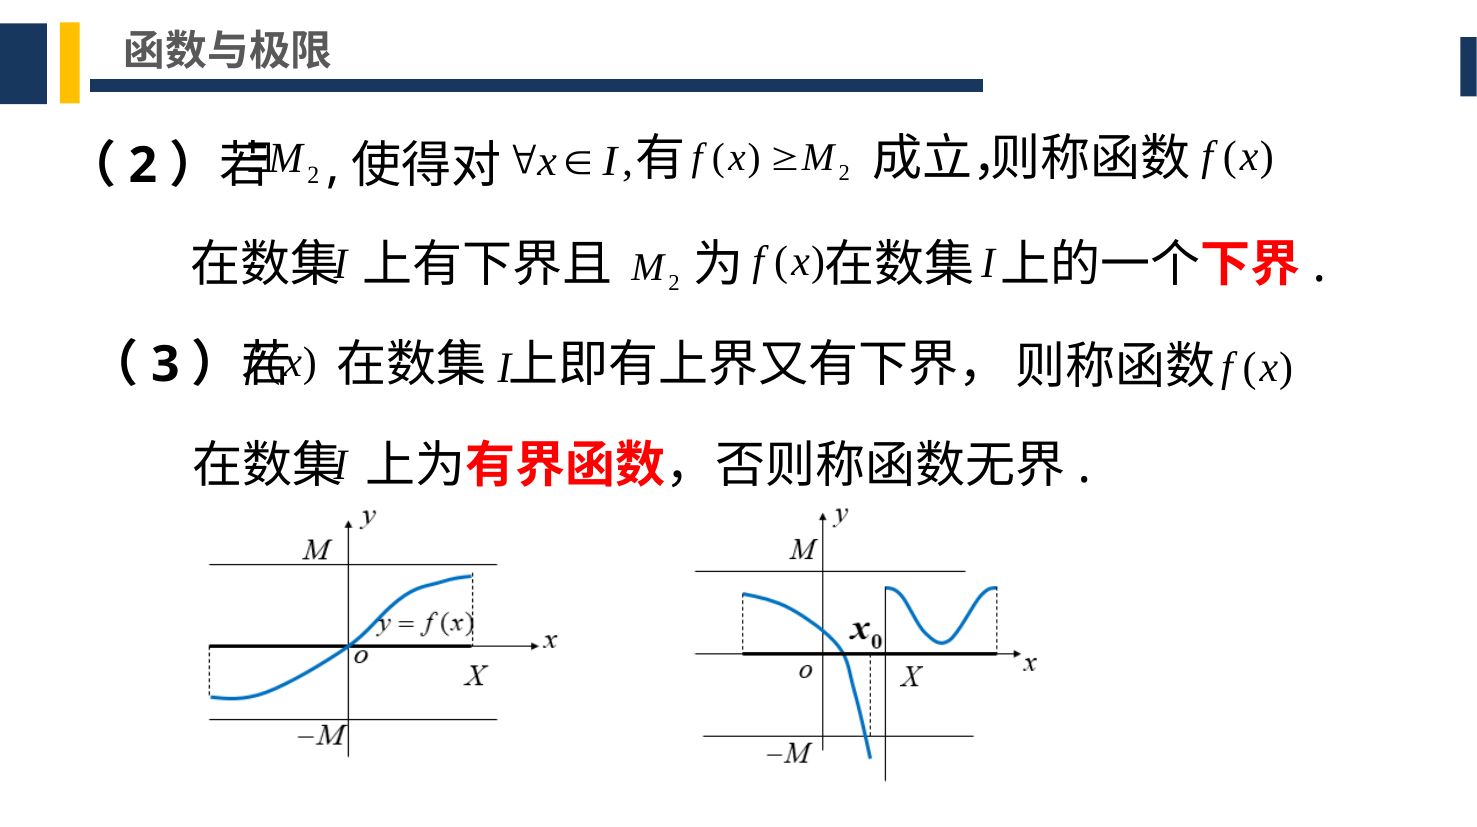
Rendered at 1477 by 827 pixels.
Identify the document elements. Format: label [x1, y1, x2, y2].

text_box [41, 117, 1039, 201]
picture [683, 492, 1052, 797]
text_box [159, 424, 1126, 502]
picture [199, 507, 574, 782]
text_box [1039, 117, 1282, 194]
text_box [41, 323, 1058, 400]
text_box [999, 325, 1302, 402]
text_box [0, 1, 1477, 75]
text_box [159, 224, 1344, 301]
